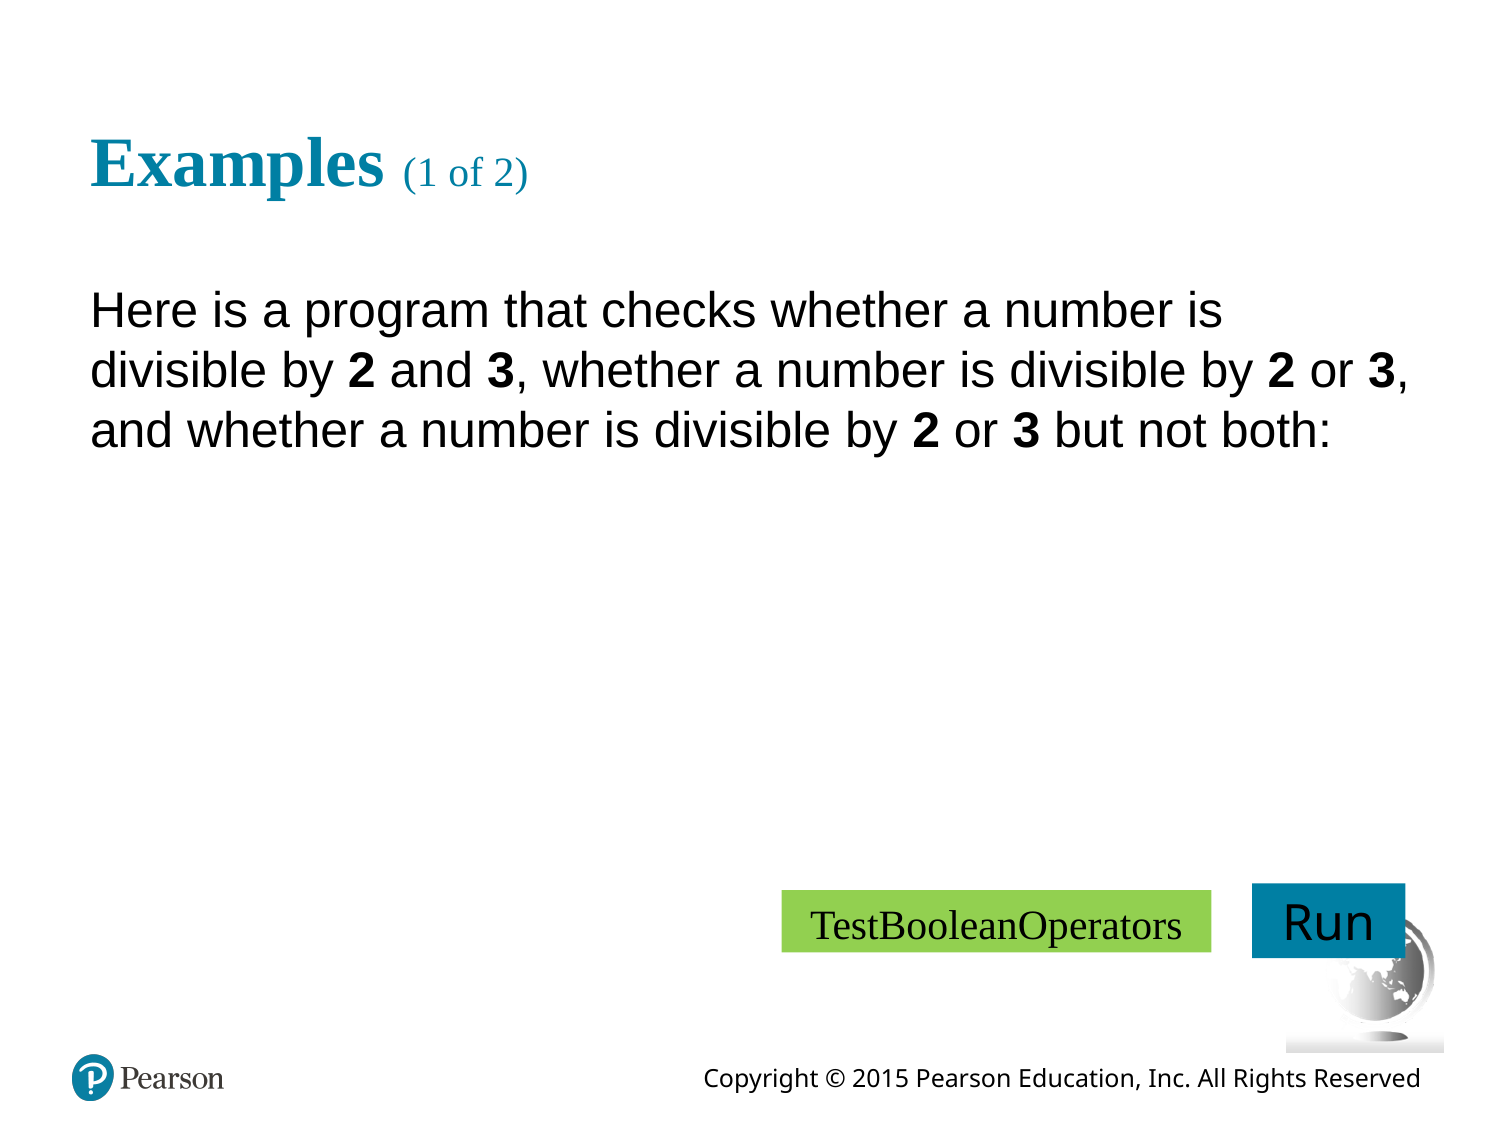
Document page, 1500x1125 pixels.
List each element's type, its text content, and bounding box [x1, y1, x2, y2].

picture [98, 1054, 224, 1101]
list Here is a program that checks whether a number is divisible by 2 and 3, whether a number is divisible by 2 or 3, and whether a number is divisible by 2 or 3 but not both: [75, 262, 1426, 514]
picture [72, 1054, 88, 1070]
picture [80, 1063, 106, 1088]
title Examples (1 of 2) [75, 35, 1425, 216]
picture [1286, 909, 1444, 1053]
picture [72, 1087, 83, 1101]
text_box TestBooleanOperators [781, 890, 1212, 953]
text_box Run [1252, 883, 1406, 959]
